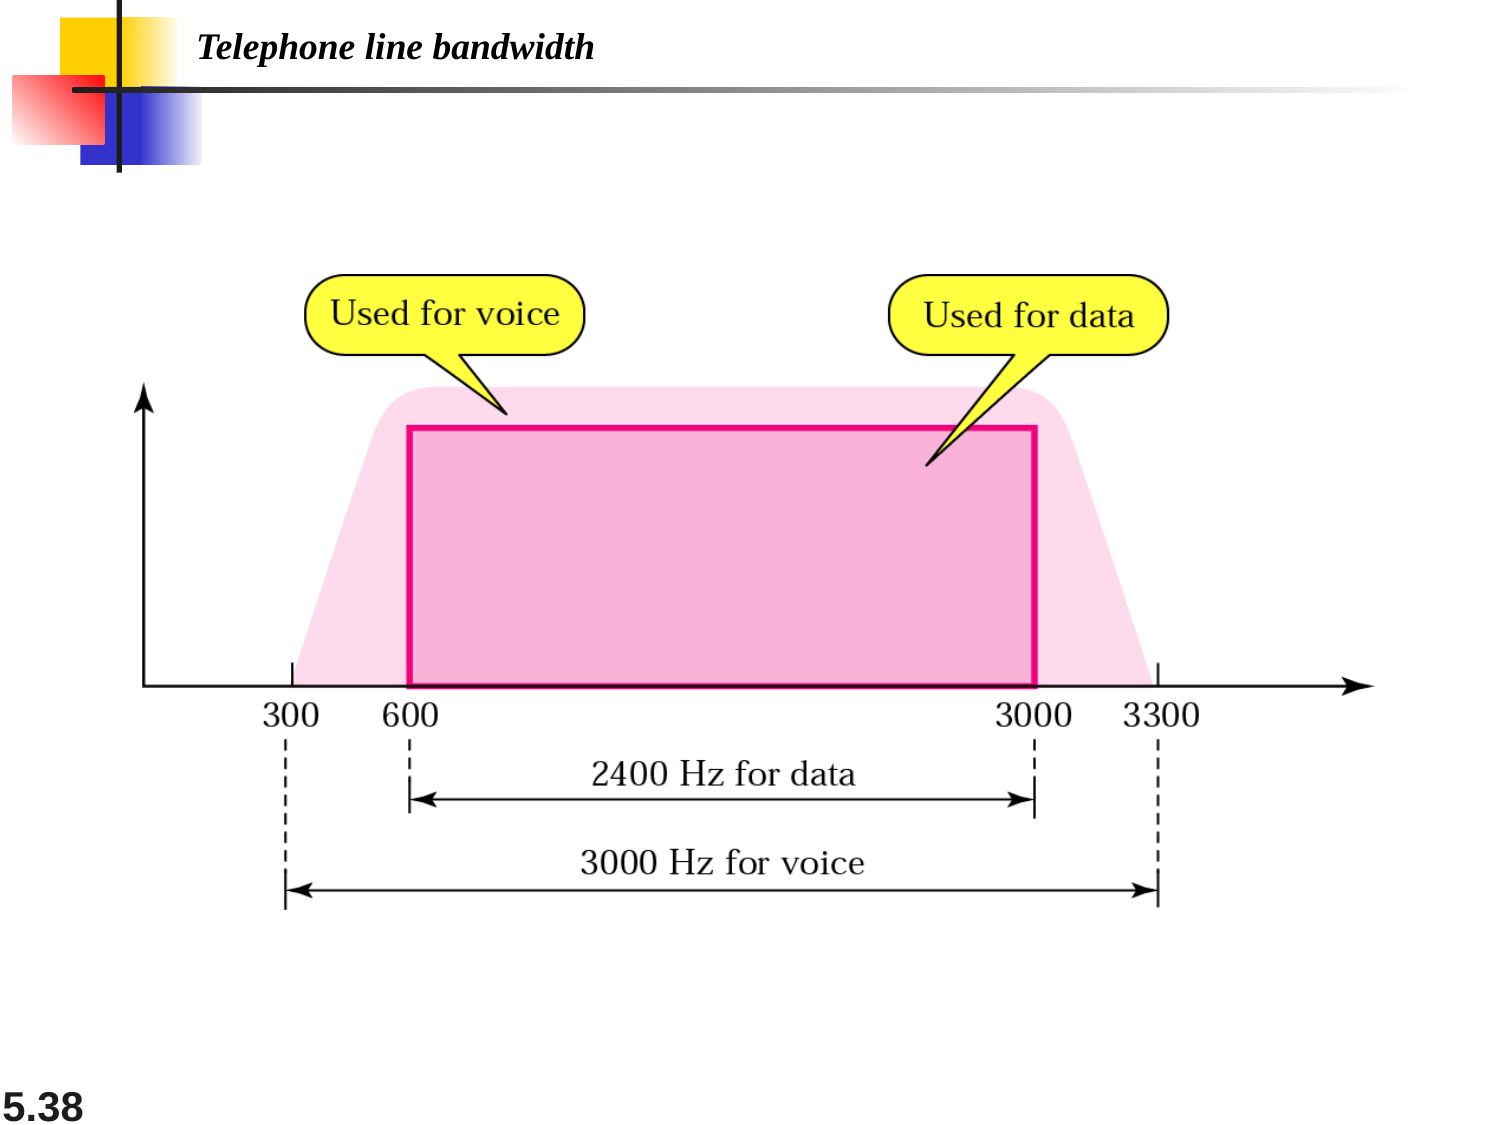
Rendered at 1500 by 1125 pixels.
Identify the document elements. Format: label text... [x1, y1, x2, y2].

text_box [116, 93, 122, 173]
text_box [80, 93, 116, 165]
text_box [72, 87, 1423, 93]
text_box [116, 0, 122, 87]
slide_number 5.38 [0, 1062, 301, 1125]
text_box [122, 17, 177, 86]
text_box [60, 17, 116, 86]
text_box [141, 93, 202, 165]
text_box Telephone line bandwidth [162, 14, 963, 75]
text_box [12, 75, 105, 145]
text_box [122, 93, 141, 165]
picture [134, 274, 1376, 911]
